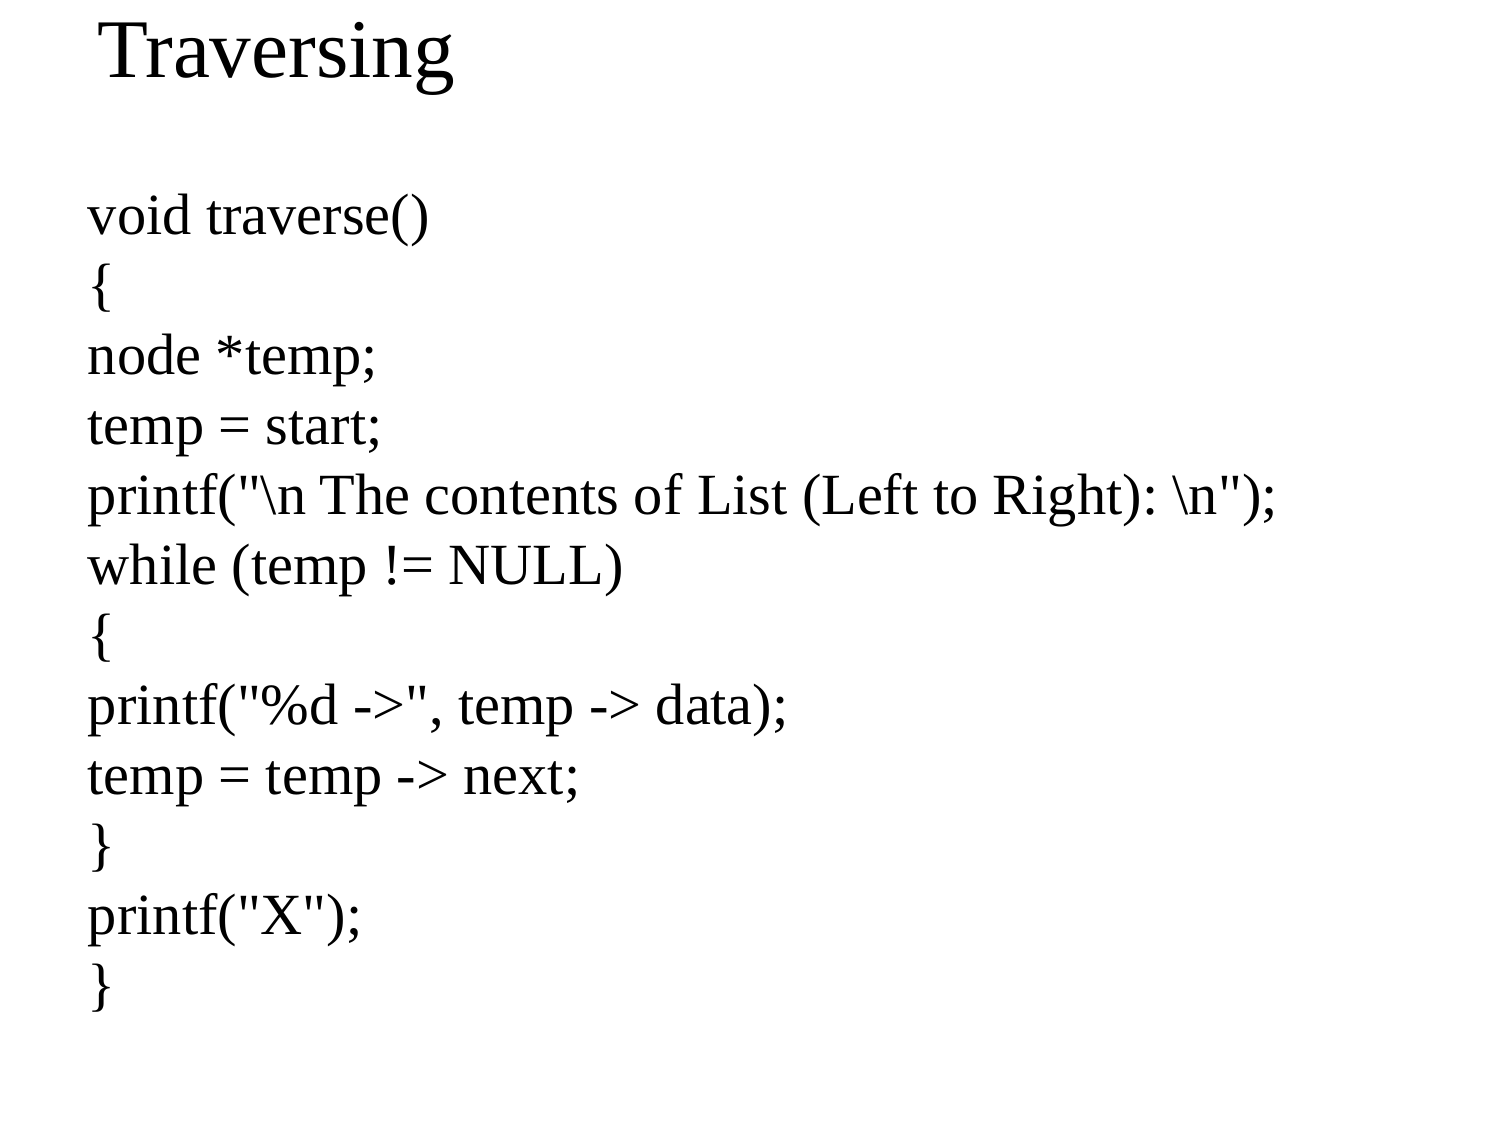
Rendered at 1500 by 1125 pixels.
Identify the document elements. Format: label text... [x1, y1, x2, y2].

list void traverse() { node *temp; temp = start; printf("\n The contents of List (Left to Right): \n"); while (temp != NULL) { printf("%d ->", temp -> data); temp = temp -> next; } printf("X"); } [87, 176, 1415, 1025]
title Traversing [97, 0, 1403, 95]
